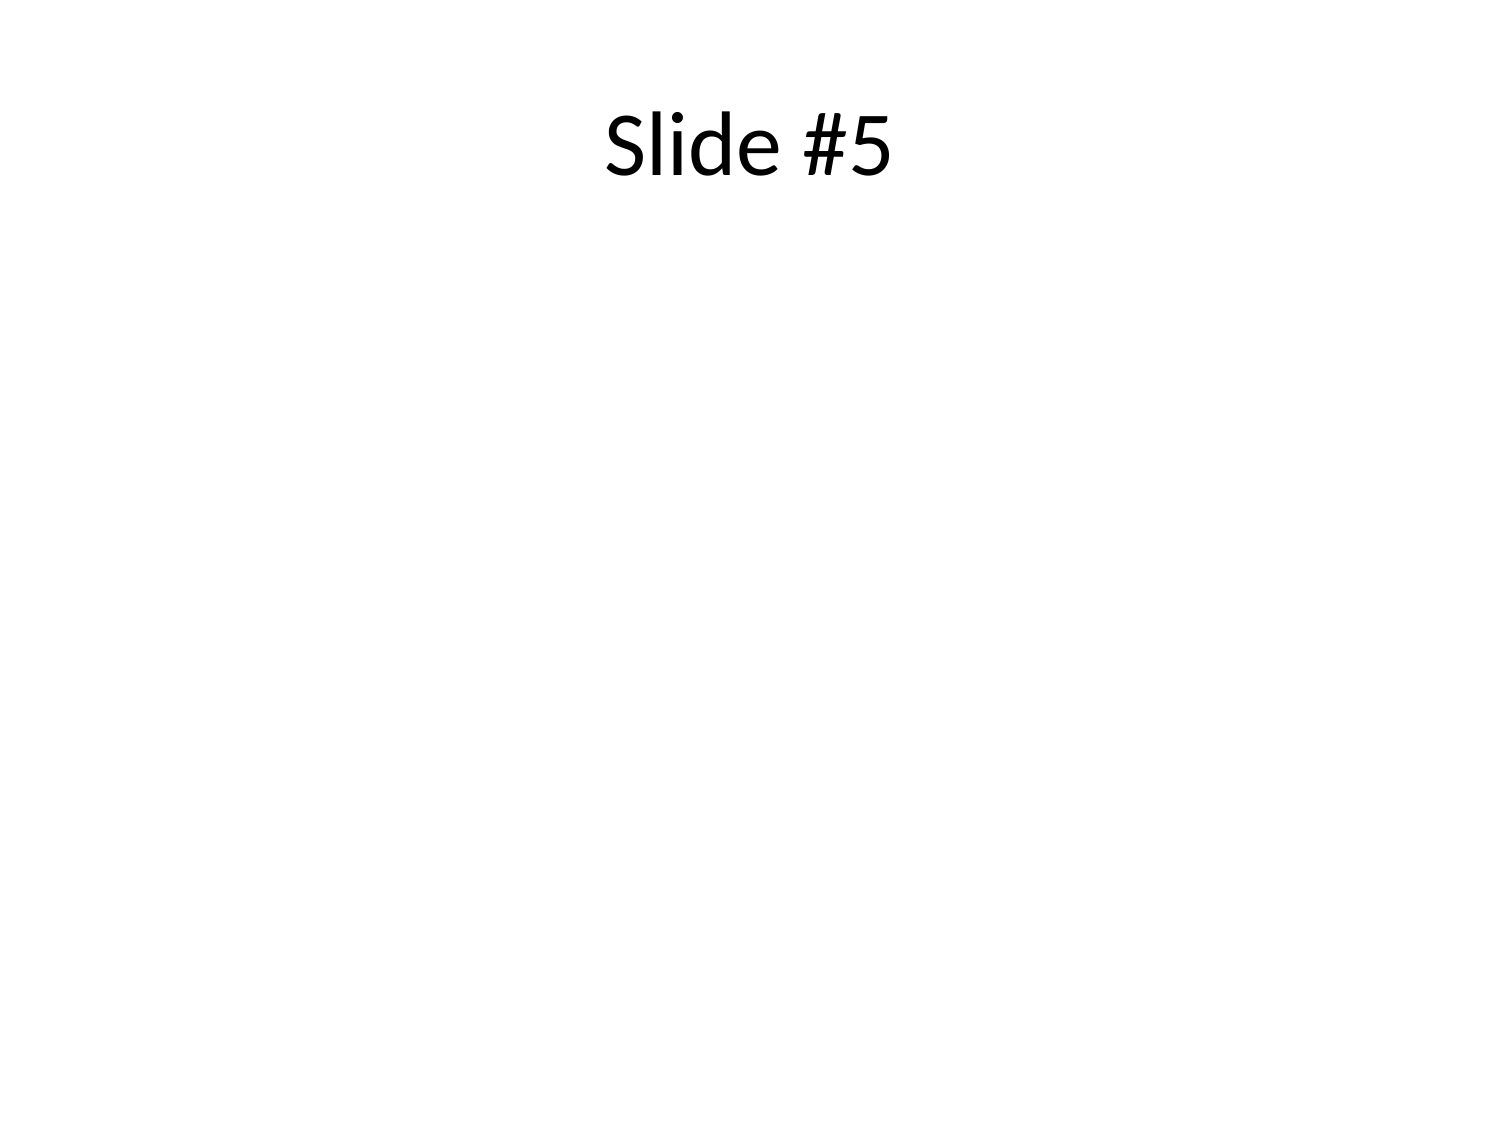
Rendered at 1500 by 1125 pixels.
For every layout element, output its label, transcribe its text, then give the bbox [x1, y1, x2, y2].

title Slide #5 [75, 45, 1425, 233]
